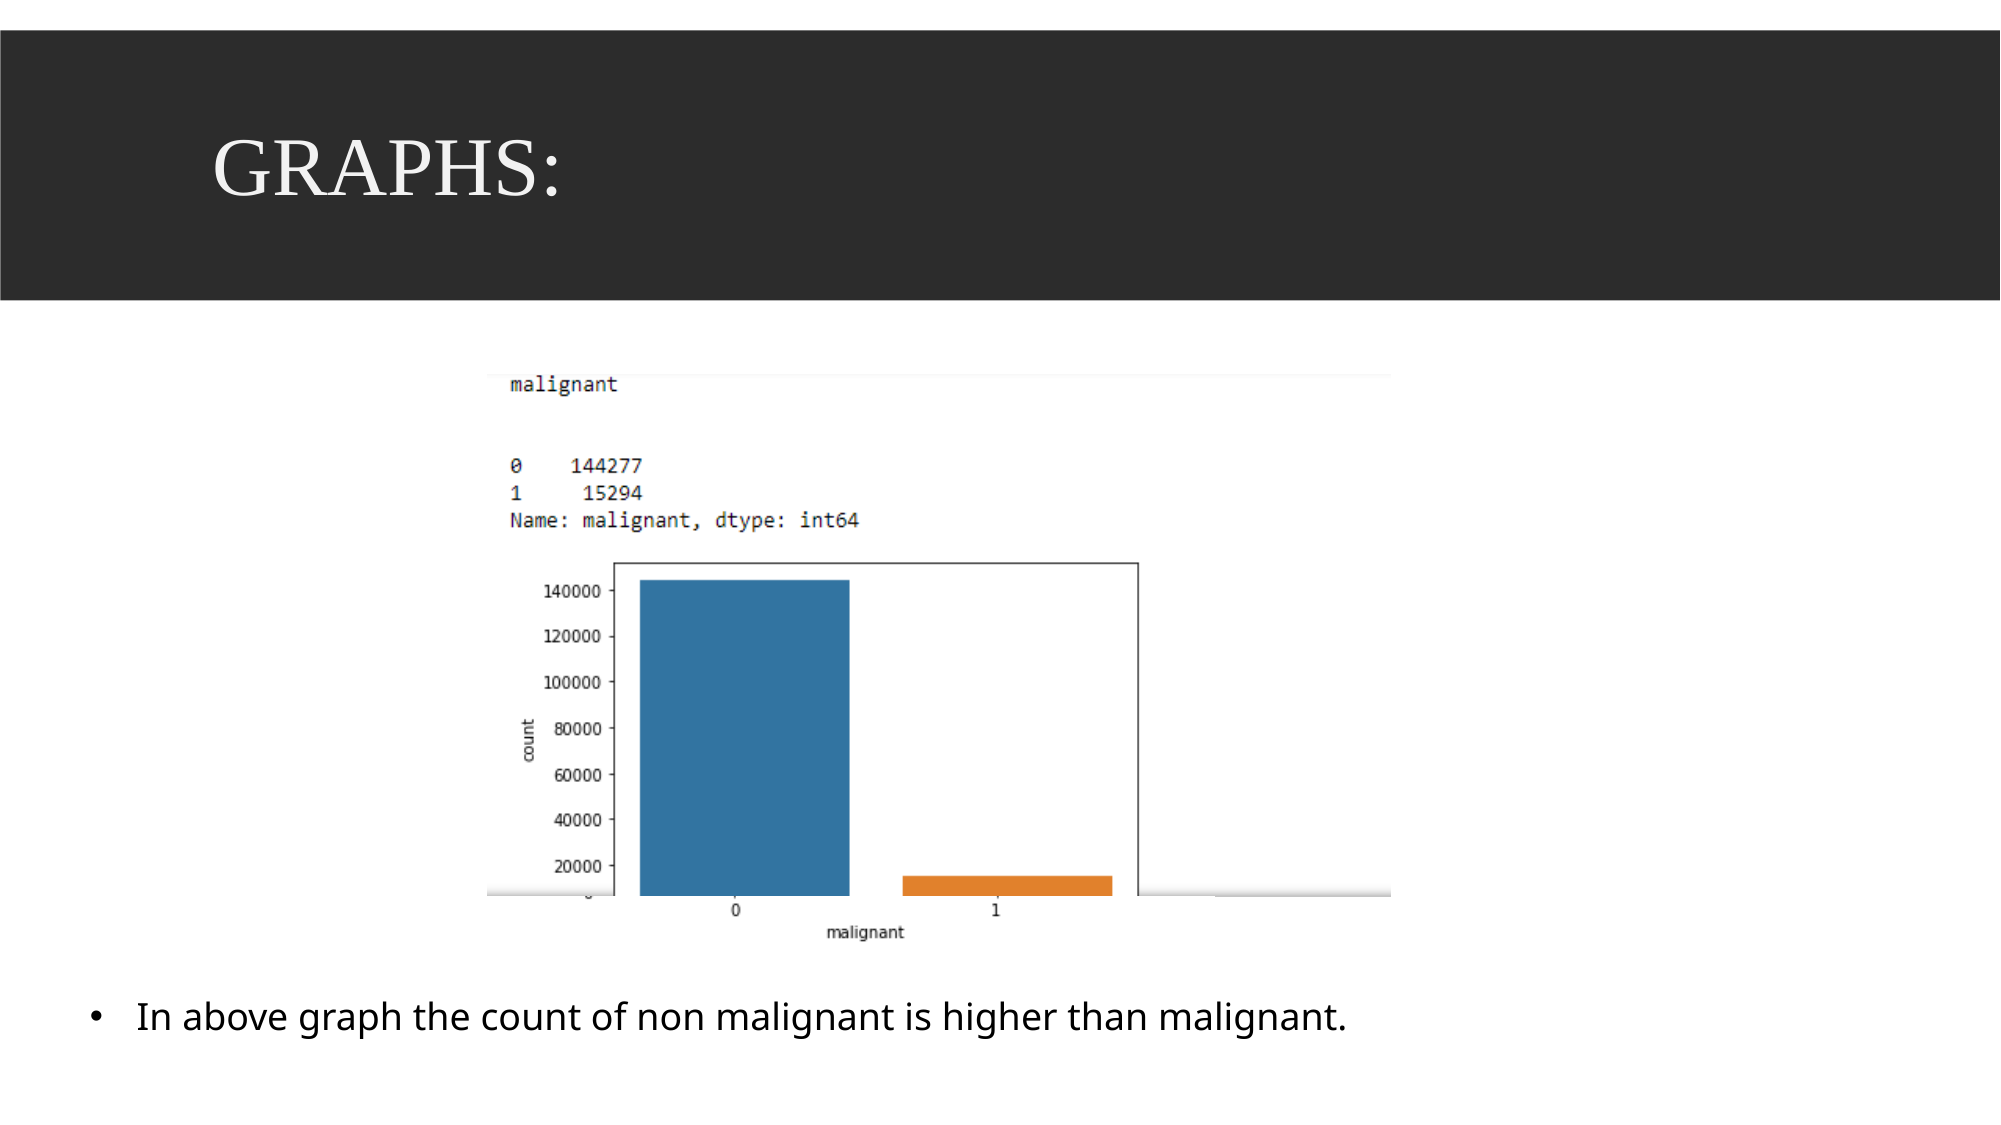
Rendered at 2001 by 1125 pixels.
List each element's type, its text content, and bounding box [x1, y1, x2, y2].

picture [487, 374, 1391, 962]
title Graphs: [197, 46, 1803, 295]
text_box In above graph the count of non malignant is higher than malignant. [75, 985, 1913, 1125]
text_box [0, 29, 2000, 301]
